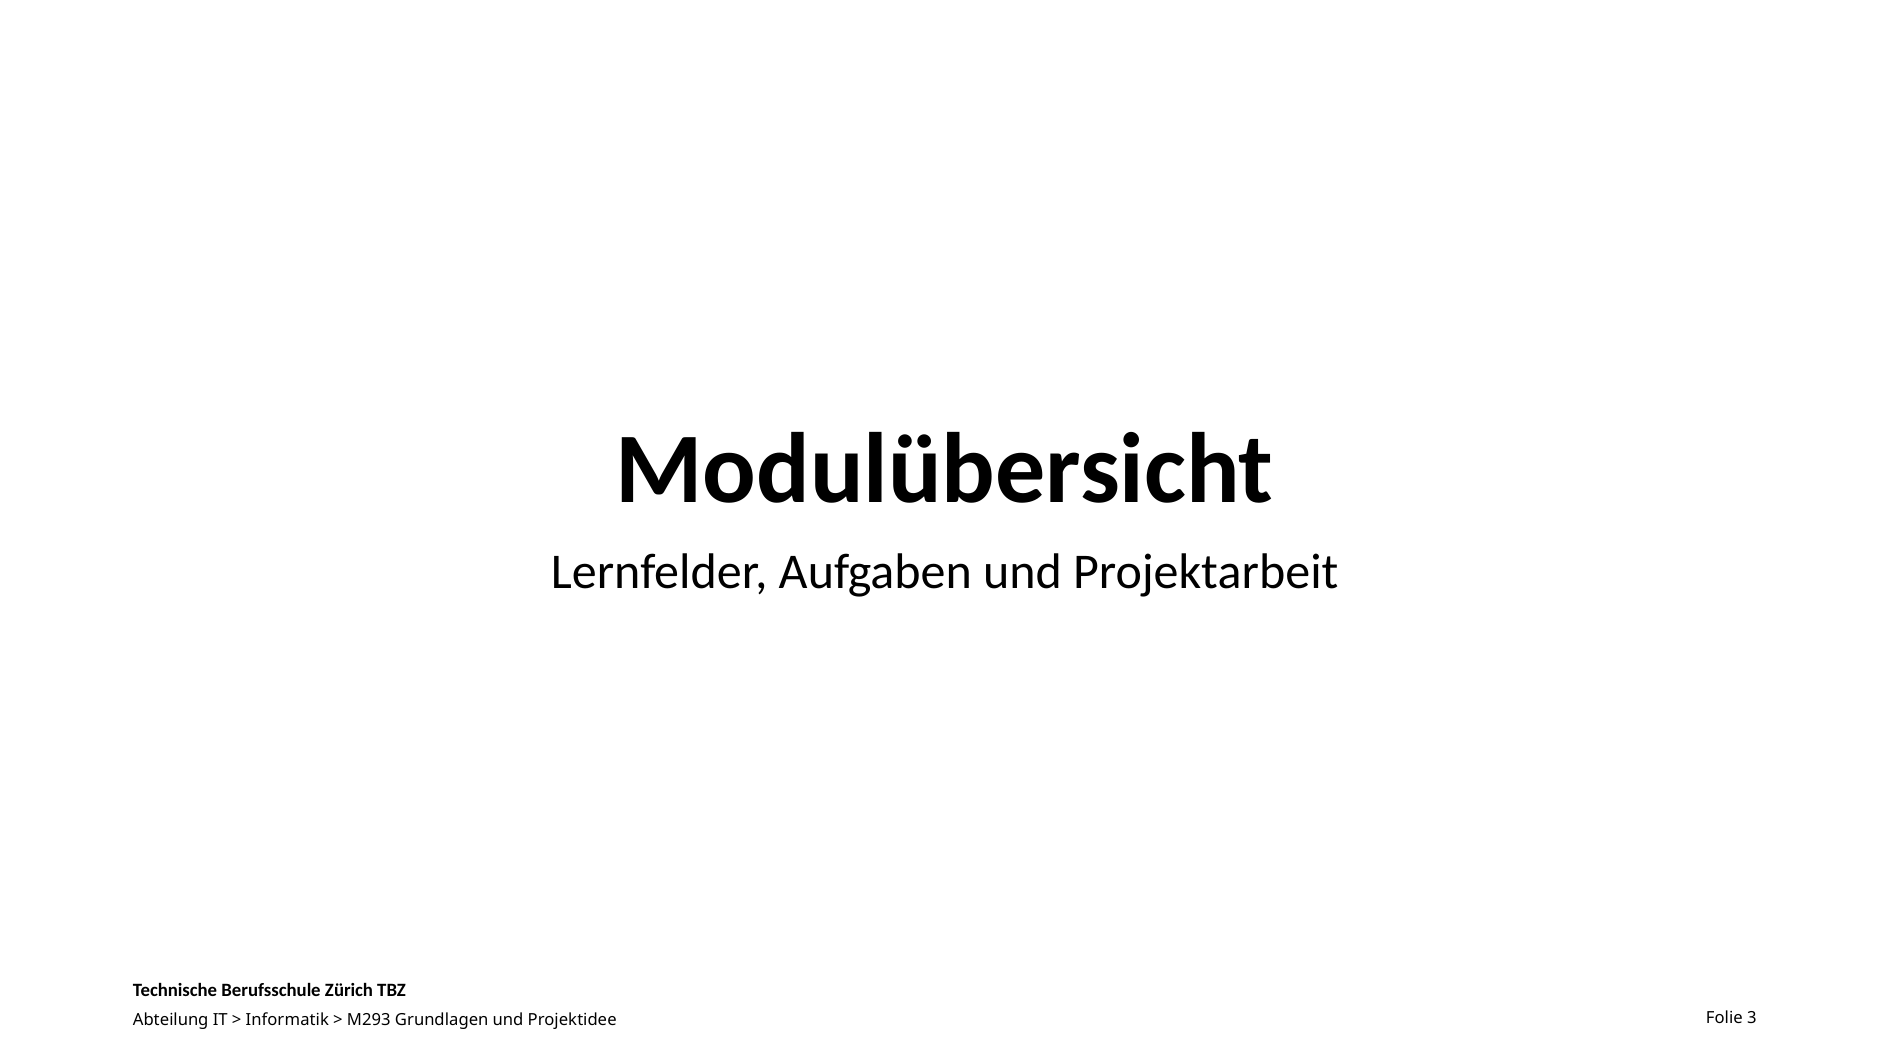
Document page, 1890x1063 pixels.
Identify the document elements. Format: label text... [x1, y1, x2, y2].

subtitle Lernfelder, Aufgaben und Projektarbeit [236, 532, 1654, 945]
title Modulübersicht [236, 118, 1654, 532]
footer Abteilung IT > Informatik > M293 Grundlagen und Projektidee [118, 1003, 944, 1034]
slide_number Folie 3 [944, 1003, 1772, 1034]
